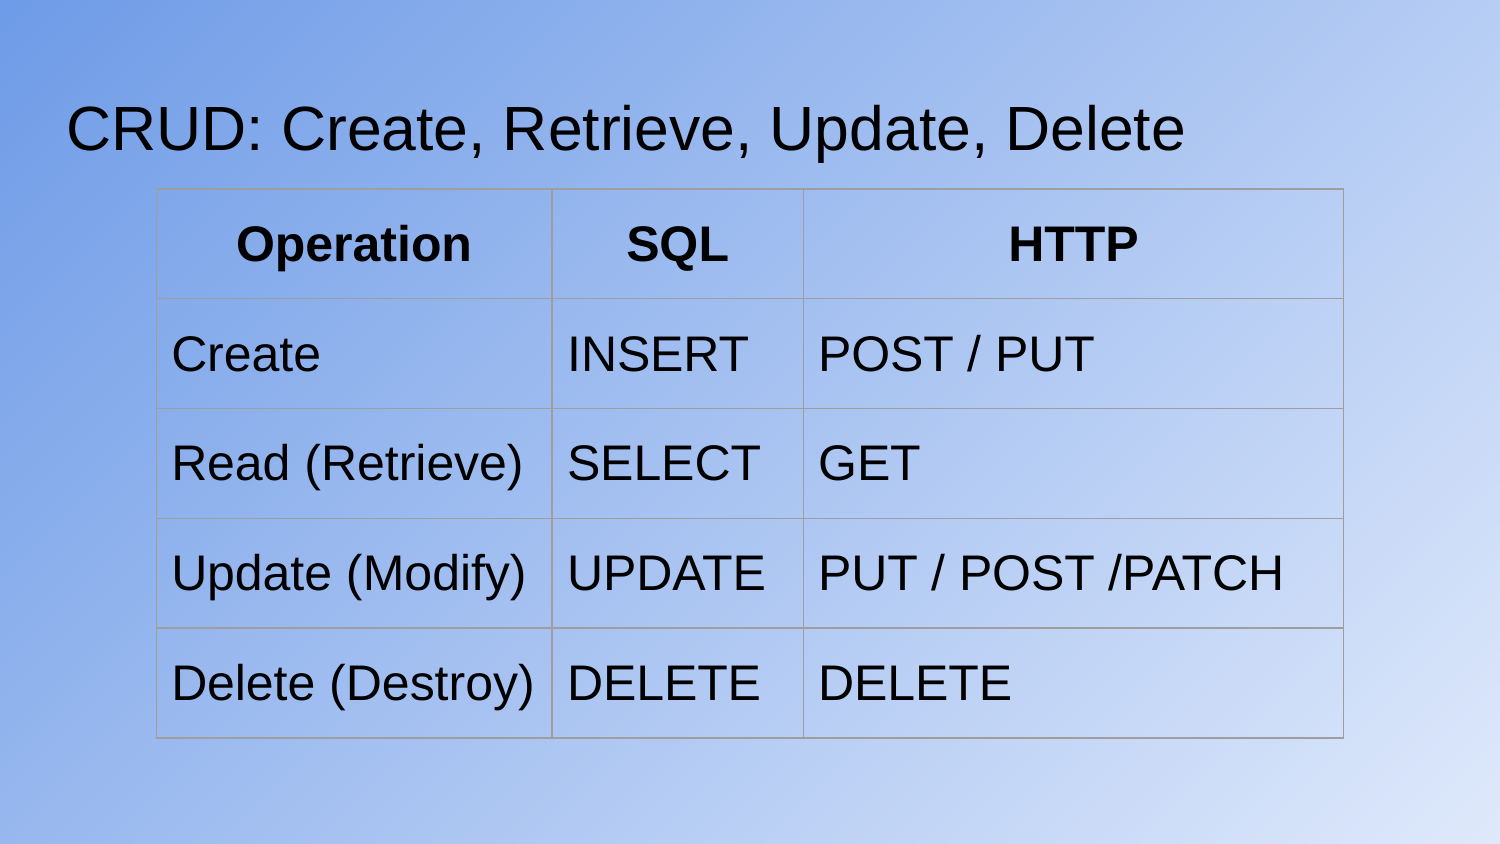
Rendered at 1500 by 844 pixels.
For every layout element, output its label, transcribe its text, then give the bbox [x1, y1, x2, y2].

table_header Operation [157, 190, 551, 298]
table_cell Delete (Destroy) [157, 629, 551, 737]
table_cell GET [804, 409, 1343, 518]
table_cell Update (Modify) [157, 519, 551, 627]
table_cell Read (Retrieve) [157, 409, 551, 518]
table_cell DELETE [804, 629, 1343, 737]
table_cell UPDATE [553, 519, 803, 627]
table_header SQL [553, 190, 803, 298]
table_cell PUT / POST /PATCH [804, 519, 1343, 627]
title CRUD: Create, Retrieve, Update, Delete [51, 72, 1449, 167]
table_header HTTP [804, 190, 1343, 298]
table_cell INSERT [553, 299, 803, 408]
table_cell POST / PUT [804, 299, 1343, 408]
table_cell Create [157, 299, 551, 408]
table_cell SELECT [553, 409, 803, 518]
table_cell DELETE [553, 629, 803, 737]
